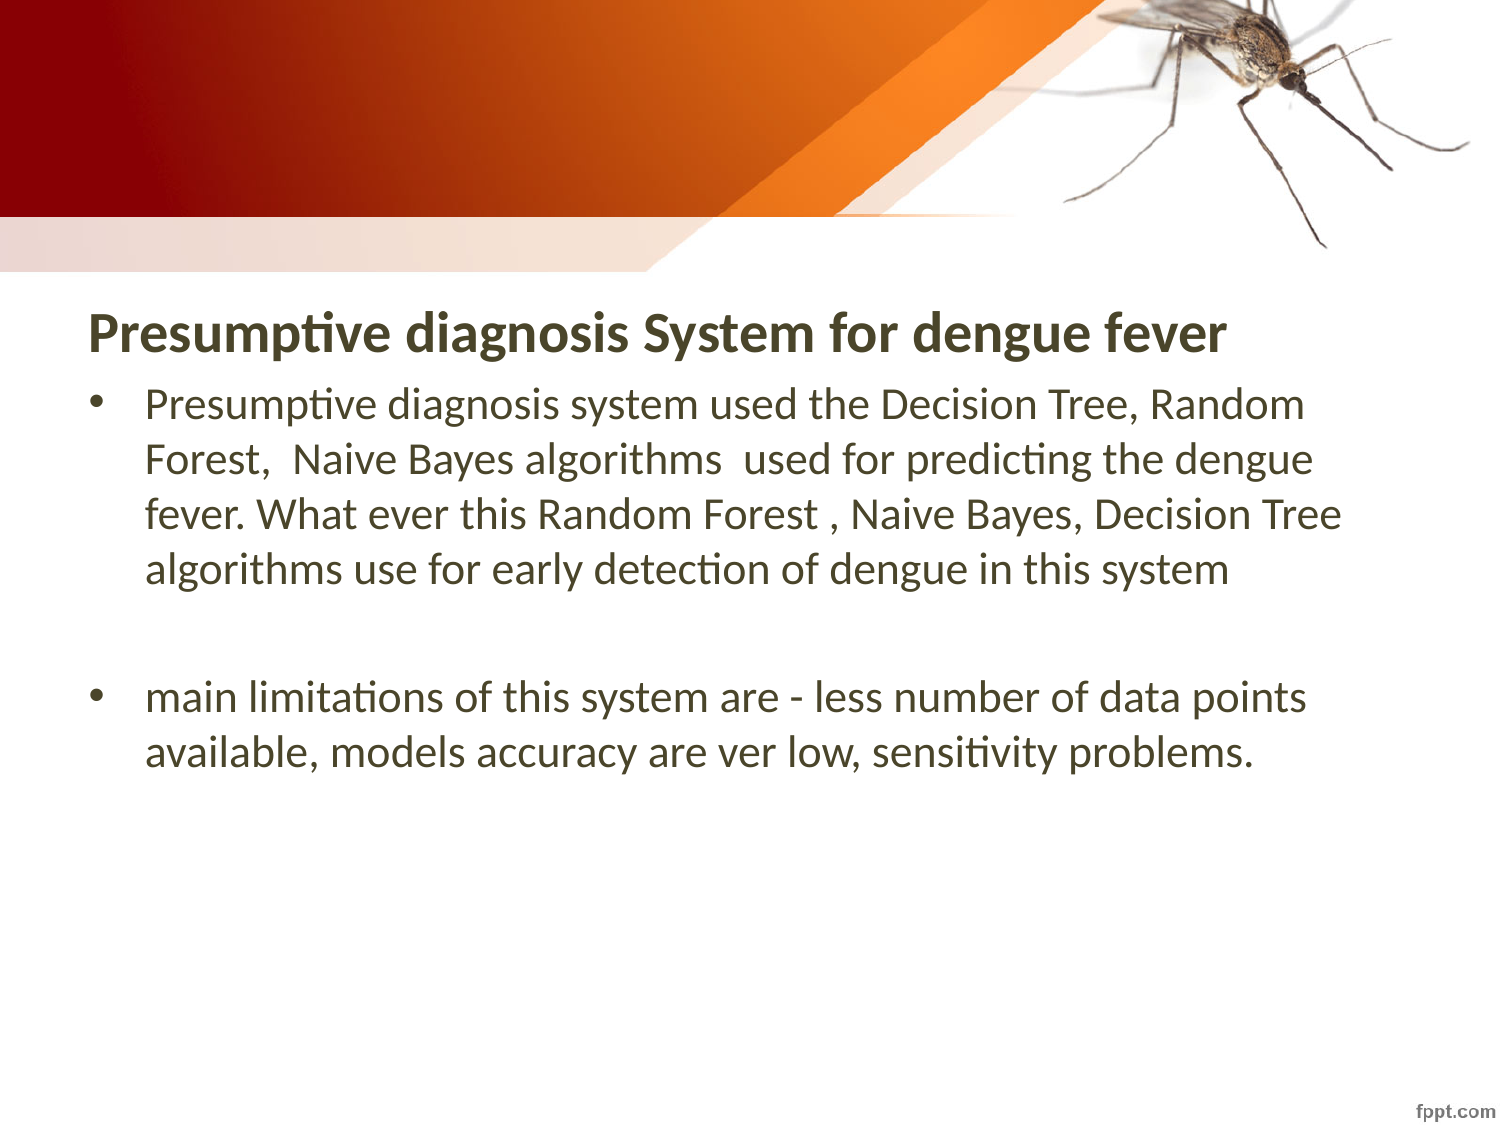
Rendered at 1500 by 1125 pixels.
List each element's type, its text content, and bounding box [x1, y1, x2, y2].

list Presumptive diagnosis System for dengue fever Presumptive diagnosis system used the Decision Tree, Random Forest, Naive Bayes algorithms used for predicting the dengue fever. What ever this Random Forest , Naive Bayes, Decision Tree algorithms use for early detection of dengue in this system main limitations of this system are - less number of data points available, models accuracy are ver low, sensitivity problems. [73, 286, 1424, 980]
picture [0, 0, 1500, 1125]
